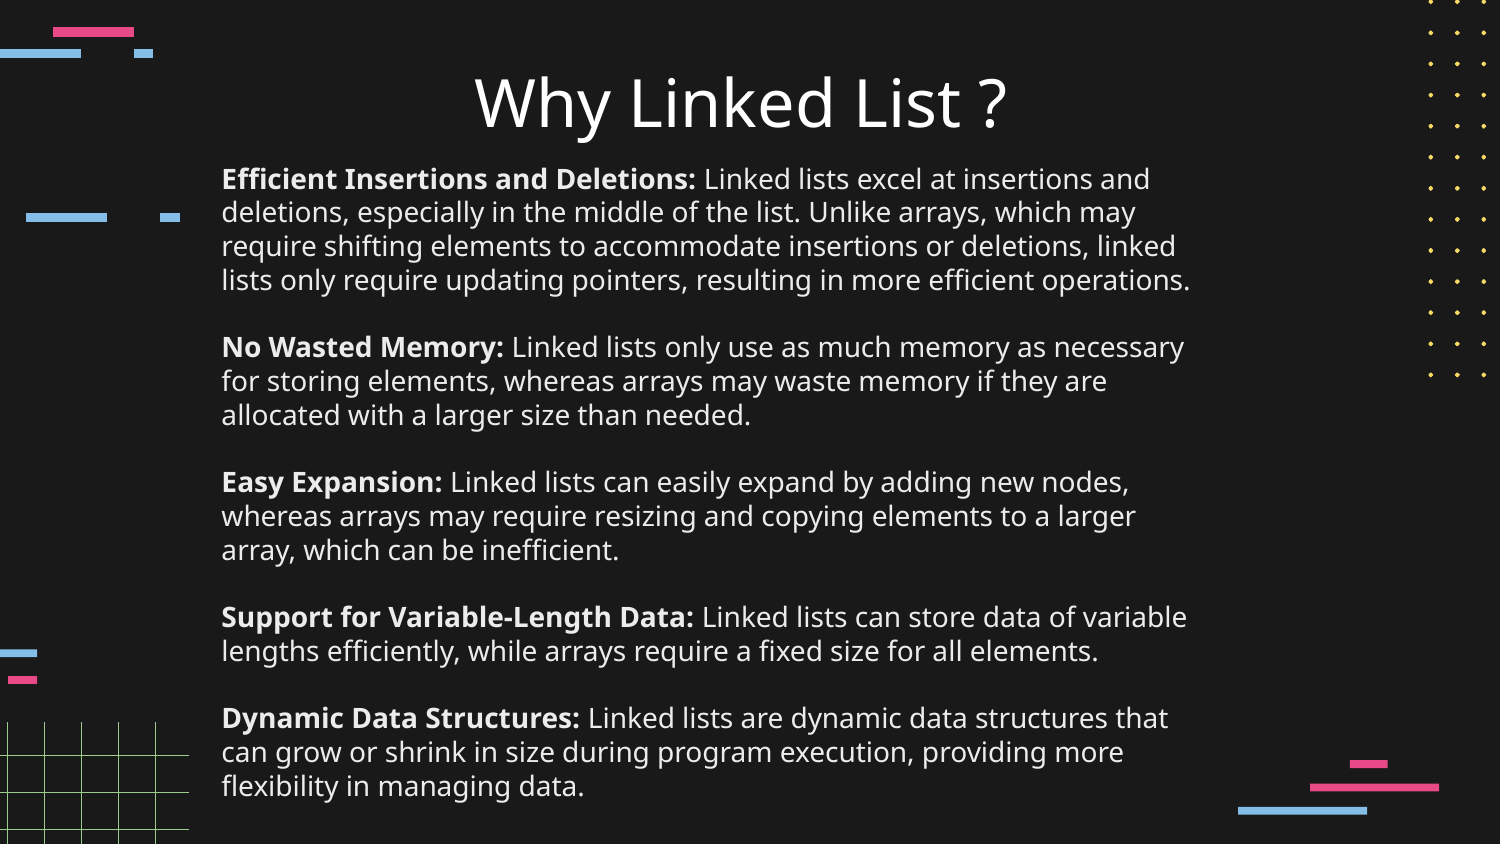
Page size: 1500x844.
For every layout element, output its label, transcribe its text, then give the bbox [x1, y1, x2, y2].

title Why Linked List ? [118, 61, 1382, 140]
text_box Efficient Insertions and Deletions: Linked lists excel at insertions and deletions, especially in the middle of the list. Unlike arrays, which may require shifting elements to accommodate insertions or deletions, linked lists only require updating pointers, resulting in more efficient operations. No Wasted Memory: Linked lists only use as much memory as necessary for storing elements, whereas arrays may waste memory if they are allocated with a larger size than needed. Easy Expansion: Linked lists can easily expand by adding new nodes, whereas arrays may require resizing and copying elements to a larger array, which can be inefficient. Support for Variable-Length Data: Linked lists can store data of variable lengths efficiently, while arrays require a fixed size for all elements. Dynamic Data Structures: Linked lists are dynamic data structures that can grow or shrink in size during program execution, providing more flexibility in managing data. [206, 153, 1230, 843]
